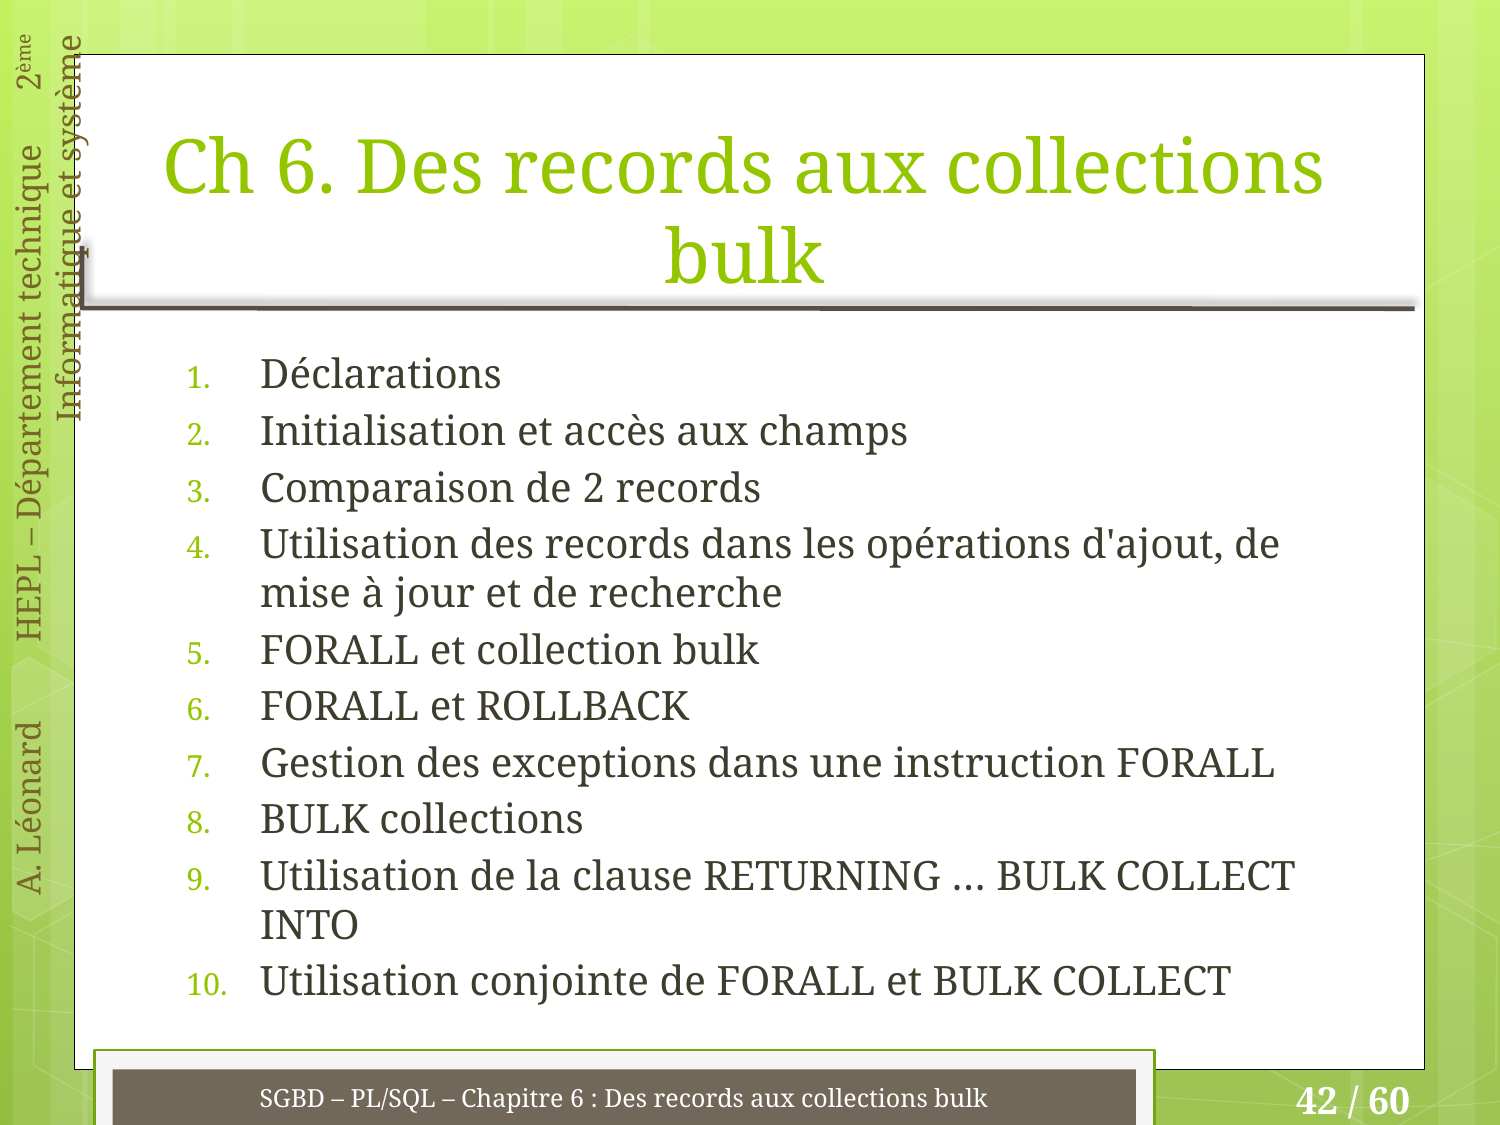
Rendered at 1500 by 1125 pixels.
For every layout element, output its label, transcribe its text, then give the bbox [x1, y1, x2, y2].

list Déclarations Initialisation et accès aux champs Comparaison de 2 records Utilisation des records dans les opérations d'ajout, de mise à jour et de recherche FORALL et collection bulk FORALL et ROLLBACK Gestion des exceptions dans une instruction FORALL BULK collections Utilisation de la clause RETURNING … BULK COLLECT INTO Utilisation conjointe de FORALL et BULK COLLECT [171, 336, 1323, 1016]
title Ch 6. Des records aux collections bulk [88, 118, 1401, 306]
footer SGBD – PL/SQL – Chapitre 6 : Des records aux collections bulk [112, 1067, 1136, 1125]
